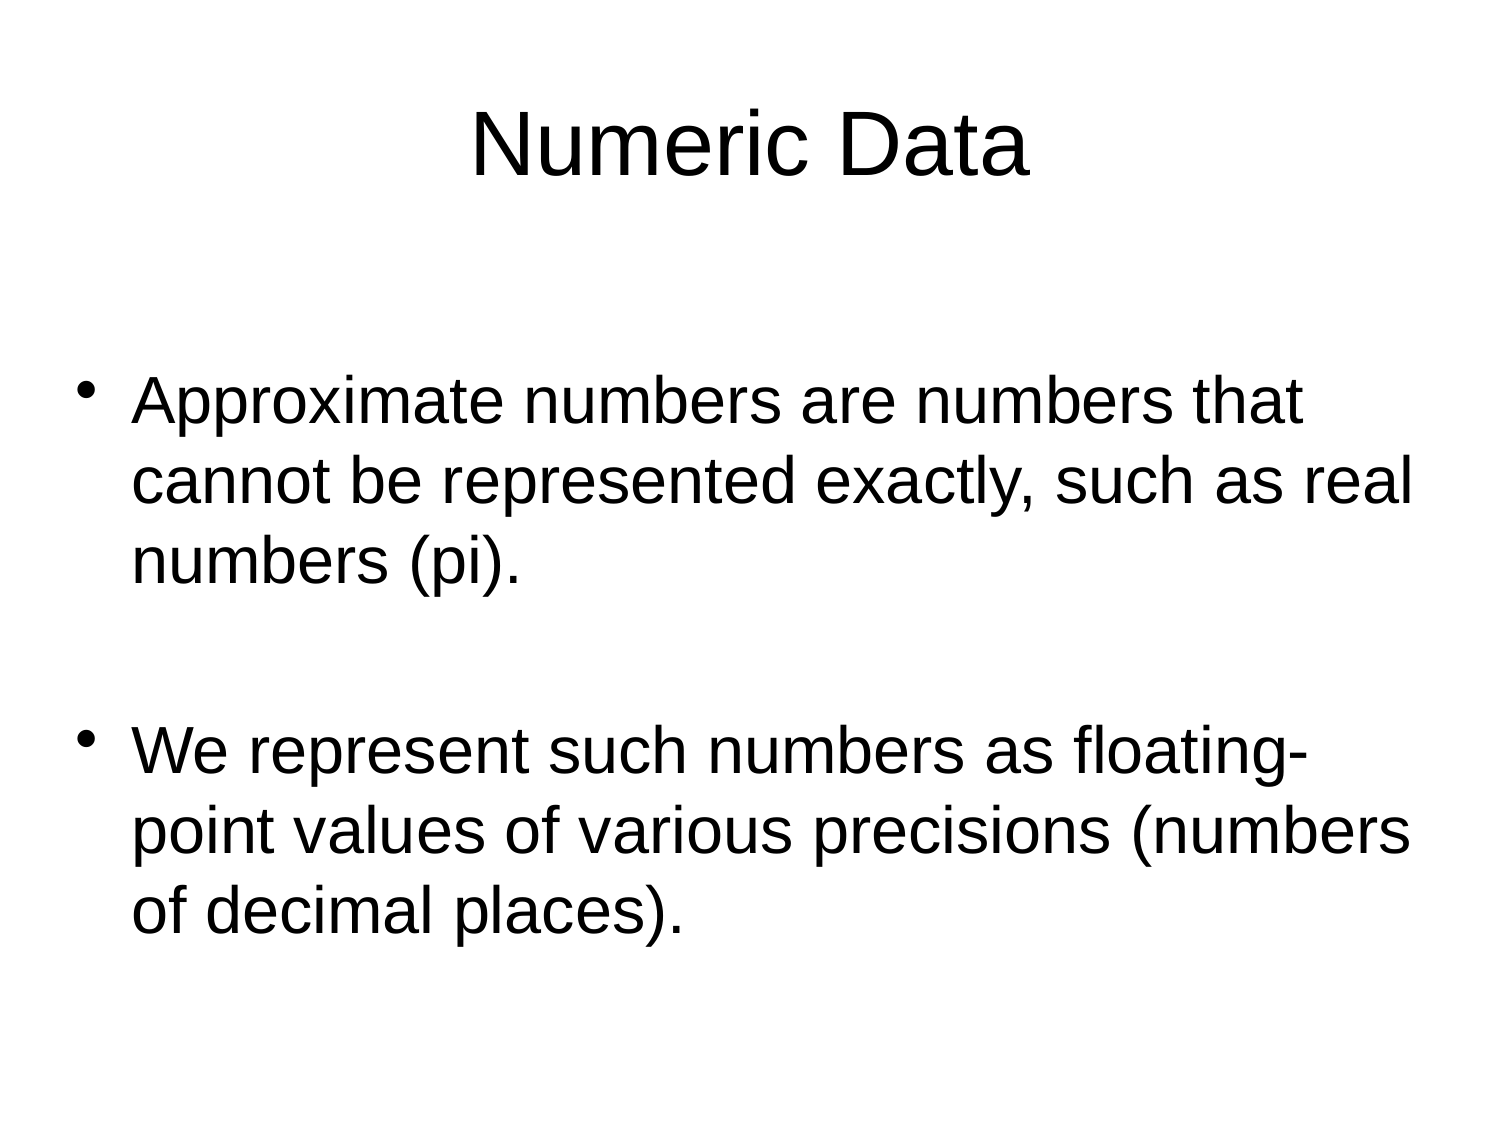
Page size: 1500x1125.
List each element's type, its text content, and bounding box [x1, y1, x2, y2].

list Approximate numbers are numbers that cannot be represented exactly, such as real numbers (pi). We represent such numbers as floating-point values of various precisions (numbers of decimal places). [75, 262, 1425, 1005]
title Numeric Data [75, 45, 1425, 233]
